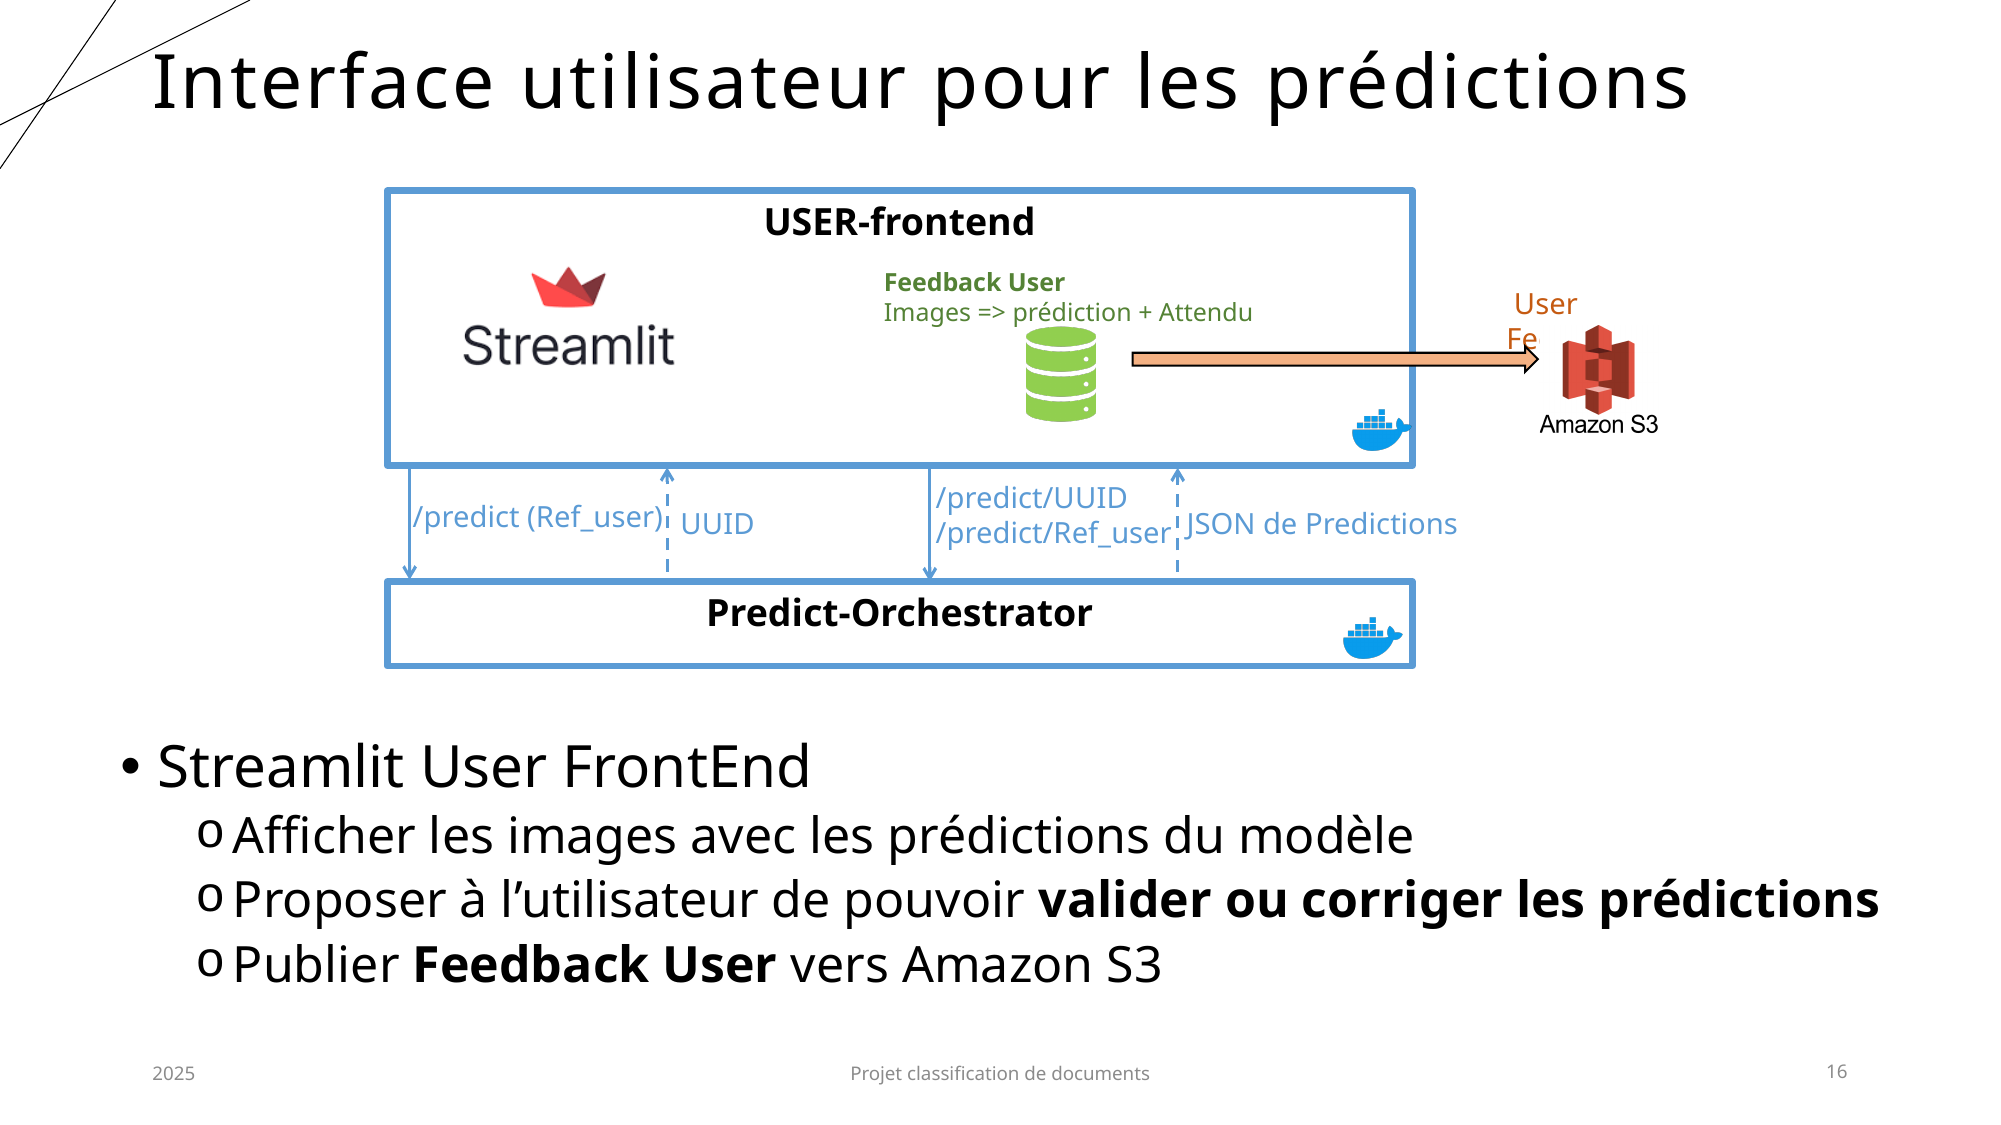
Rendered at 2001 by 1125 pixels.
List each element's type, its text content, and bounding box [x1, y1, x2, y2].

footer Projet classification de documents [662, 1042, 1338, 1103]
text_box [1491, 277, 1726, 436]
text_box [405, 467, 671, 580]
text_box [1177, 467, 1465, 573]
slide_number 2025 [137, 1042, 588, 1103]
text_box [387, 190, 1415, 466]
text_box [1415, 351, 1491, 367]
title Interface utilisateur pour les prédictions [137, 36, 1936, 133]
list Streamlit User FrontEnd Afficher les images avec les prédictions du modèle Proposer à l’utilisateur de pouvoir valider ou corriger les prédictions Publier Feedback User vers Amazon S3 [105, 729, 1968, 1013]
slide_number 16 [1412, 1042, 1863, 1103]
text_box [929, 469, 1178, 582]
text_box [387, 581, 1413, 671]
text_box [667, 467, 766, 572]
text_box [882, 259, 1256, 434]
